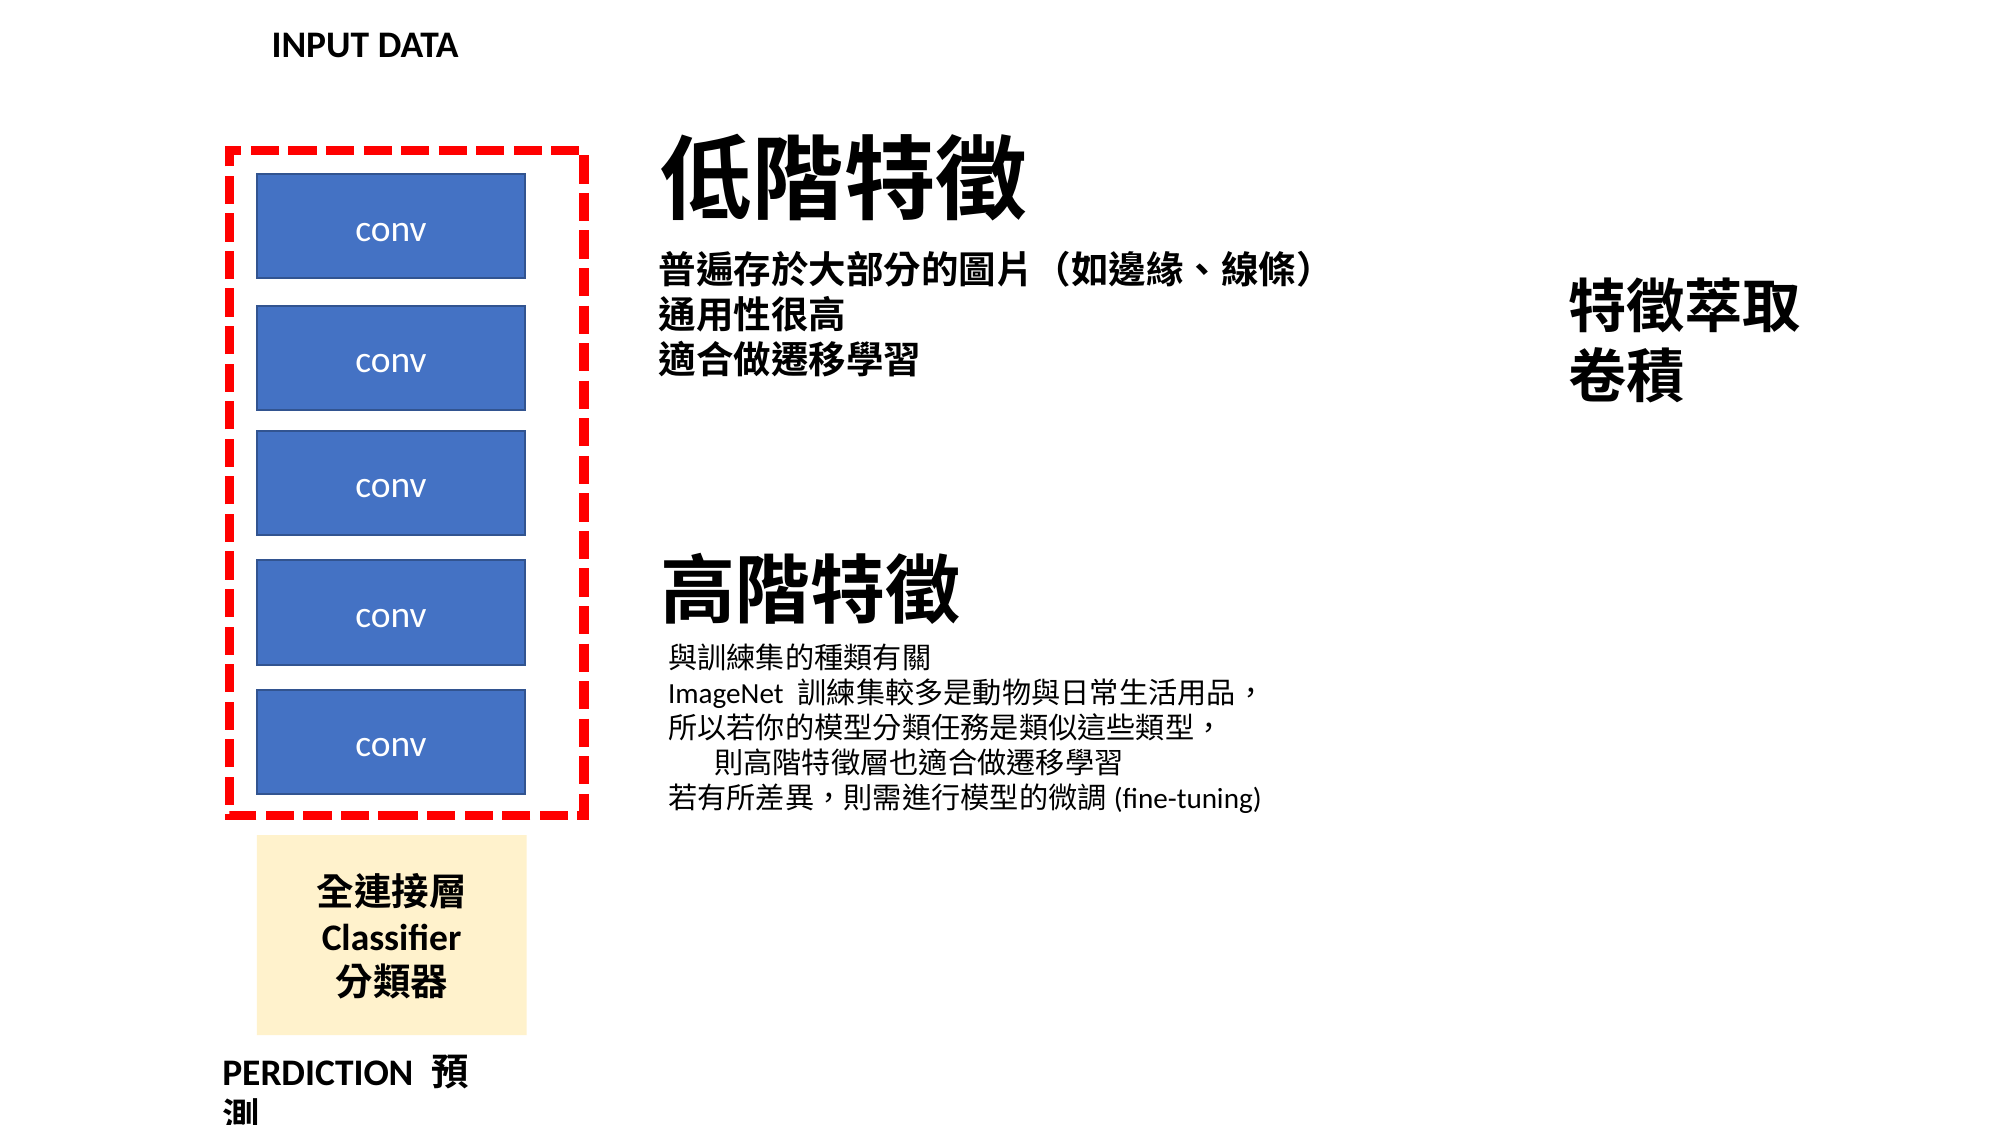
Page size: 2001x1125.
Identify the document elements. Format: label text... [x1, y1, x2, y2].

text_box 普遍存於大部分的圖片（如邊緣、線條） 通用性很高 適合做遷移學習 [643, 238, 1373, 389]
text_box PERDICTION 預測 [207, 1040, 515, 1125]
text_box [228, 149, 585, 816]
text_box INPUT DATA [256, 12, 475, 72]
text_box 與訓練集的種類有關 ImageNet 訓練集較多是動物與日常生活用品， 所以若你的模型分類任務是類似這些類型， 則高階特徵層也適合做遷移學習 若有所差異，則需進行模型的微調(fine-tuning) [653, 631, 1301, 822]
text_box 特徵萃取 卷積 [1553, 262, 1868, 417]
text_box 低階特徵 [645, 113, 1043, 238]
text_box 全連接層 Classifier 分類器 [256, 834, 528, 1036]
text_box 高階特徵 [645, 535, 976, 640]
